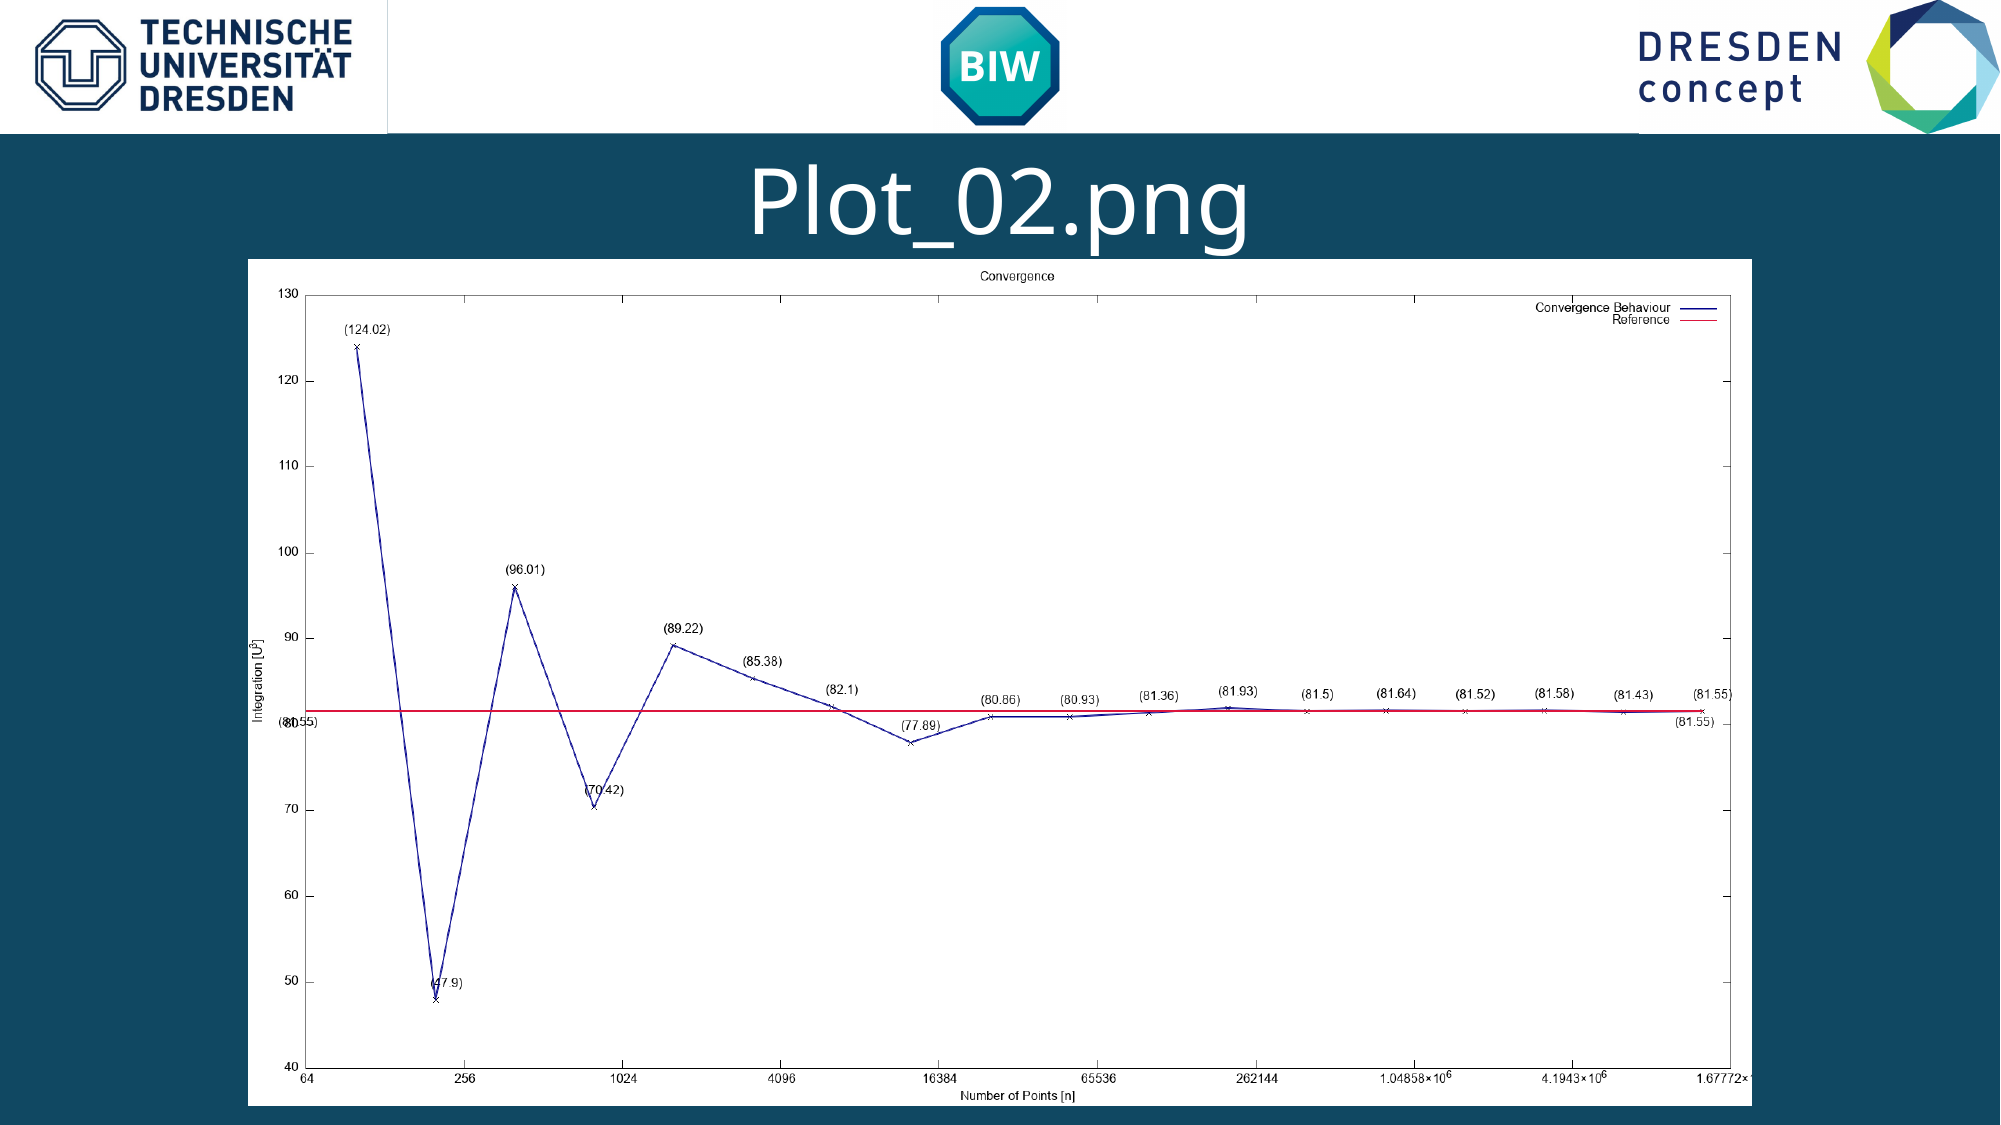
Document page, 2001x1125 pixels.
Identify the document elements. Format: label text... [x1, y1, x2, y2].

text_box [0, 0, 2000, 135]
picture [247, 259, 1753, 1106]
picture [932, 0, 1068, 134]
text_box Plot_02.png [32, 136, 1968, 261]
